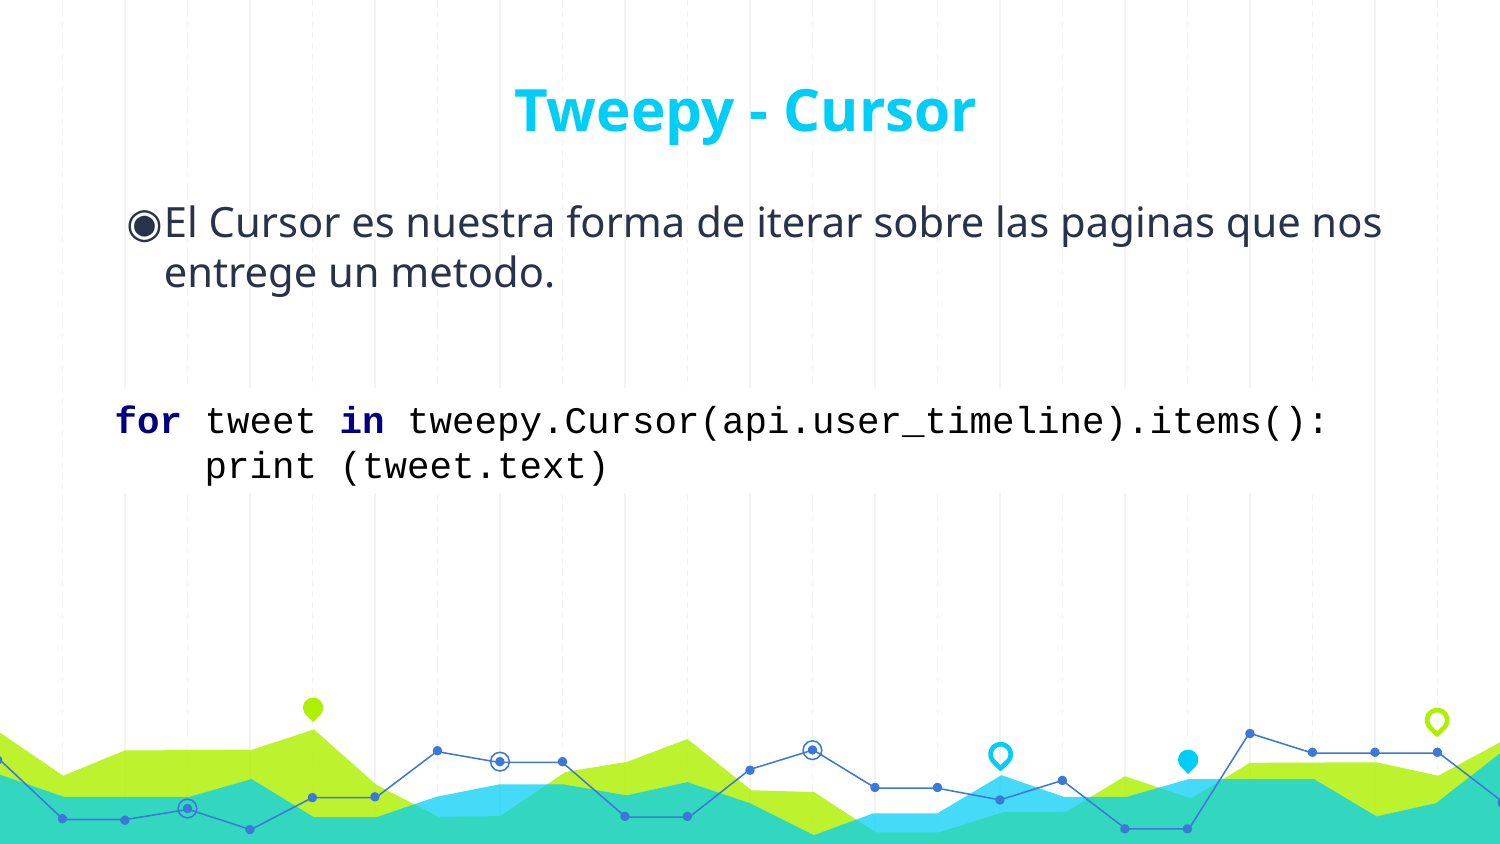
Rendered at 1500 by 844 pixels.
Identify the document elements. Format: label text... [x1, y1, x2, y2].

list El Cursor es nuestra forma de iterar sobre las paginas que nos entrege un metodo. [73, 181, 1418, 366]
text_box for tweet in tweepy.Cursor(api.user_timeline).items(): print (tweet.text) [99, 388, 1345, 494]
title Tweepy - Cursor [171, 41, 1320, 159]
